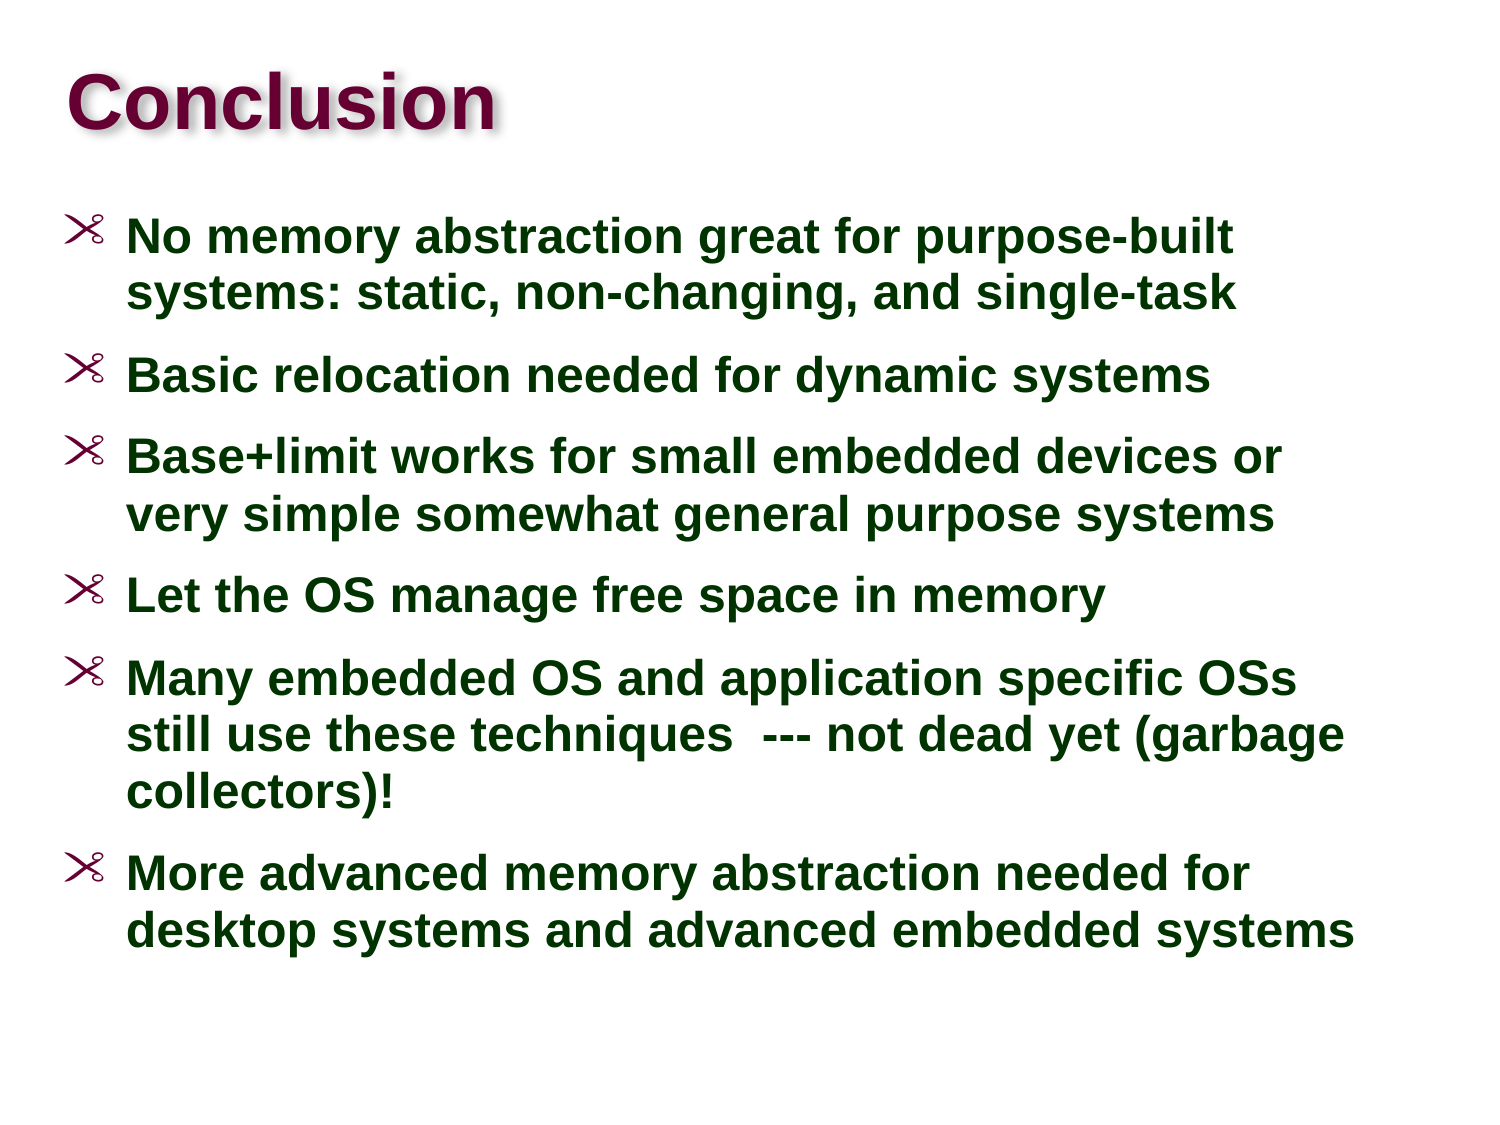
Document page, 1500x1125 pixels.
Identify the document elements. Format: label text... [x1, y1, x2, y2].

title Conclusion [66, 40, 1497, 169]
list No memory abstraction great for purpose-built systems: static, non-changing, and single-task Basic relocation needed for dynamic systems Base+limit works for small embedded devices or very simple somewhat general purpose systems Let the OS manage free space in memory Many embedded OS and application specific OSs still use these techniques --- not dead yet (garbage collectors)! More advanced memory abstraction needed for desktop systems and advanced embedded systems [47, 199, 1411, 1058]
